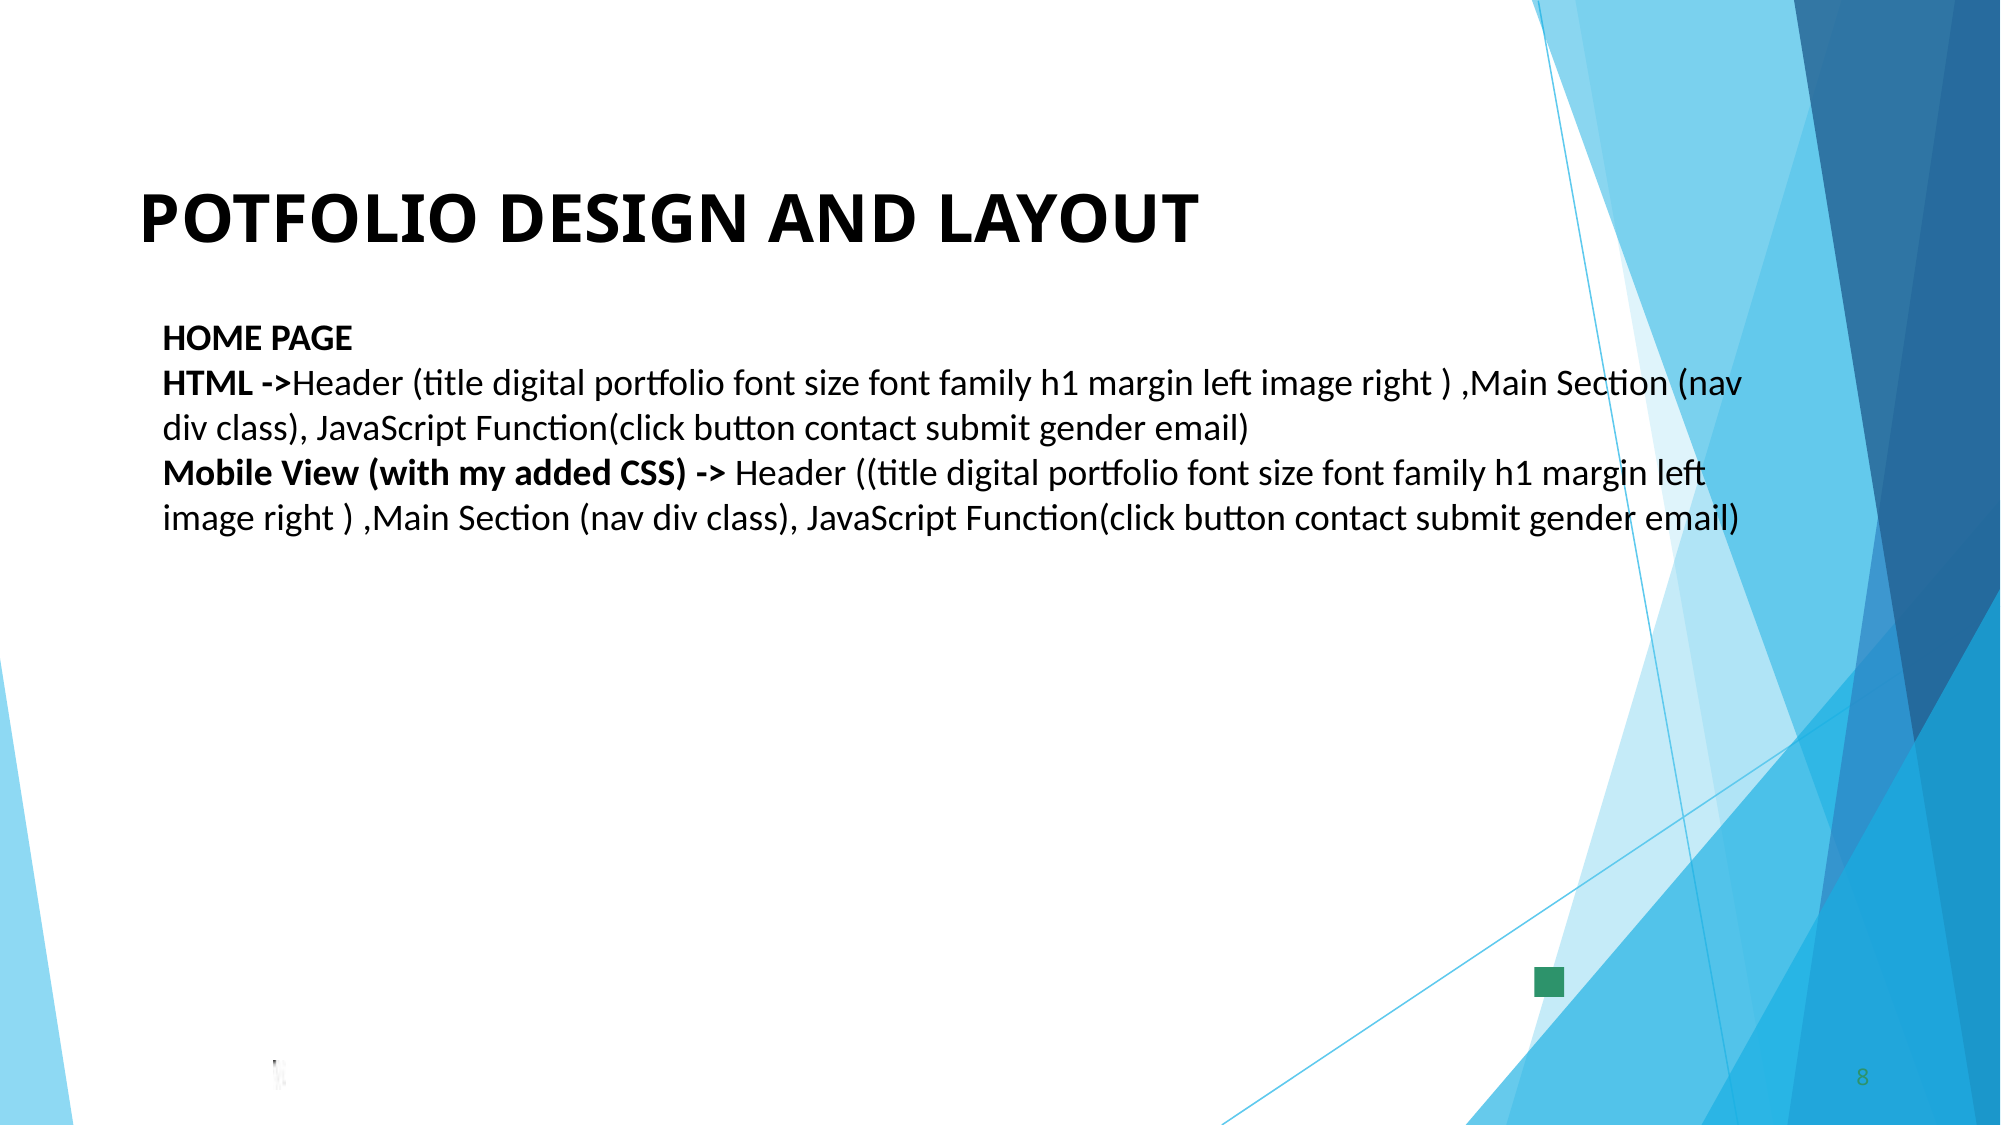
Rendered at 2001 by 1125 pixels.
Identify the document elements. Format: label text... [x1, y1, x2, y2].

title POTFOLIO DESIGN AND LAYOUT [138, 176, 1892, 338]
list HOME PAGE HTML ->Header (title digital portfolio font size font family h1 margin left image right ) ,Main Section (nav div class), JavaScript Function(click button contact submit gender email) Mobile View (with my added CSS) -> Header ((title digital portfolio font size font family h1 margin left image right ) ,Main Section (nav div class), JavaScript Function(click button contact submit gender email) [162, 312, 1750, 677]
text_box 8 [1849, 1061, 1888, 1095]
text_box [1534, 967, 1565, 997]
picture [273, 1060, 287, 1091]
